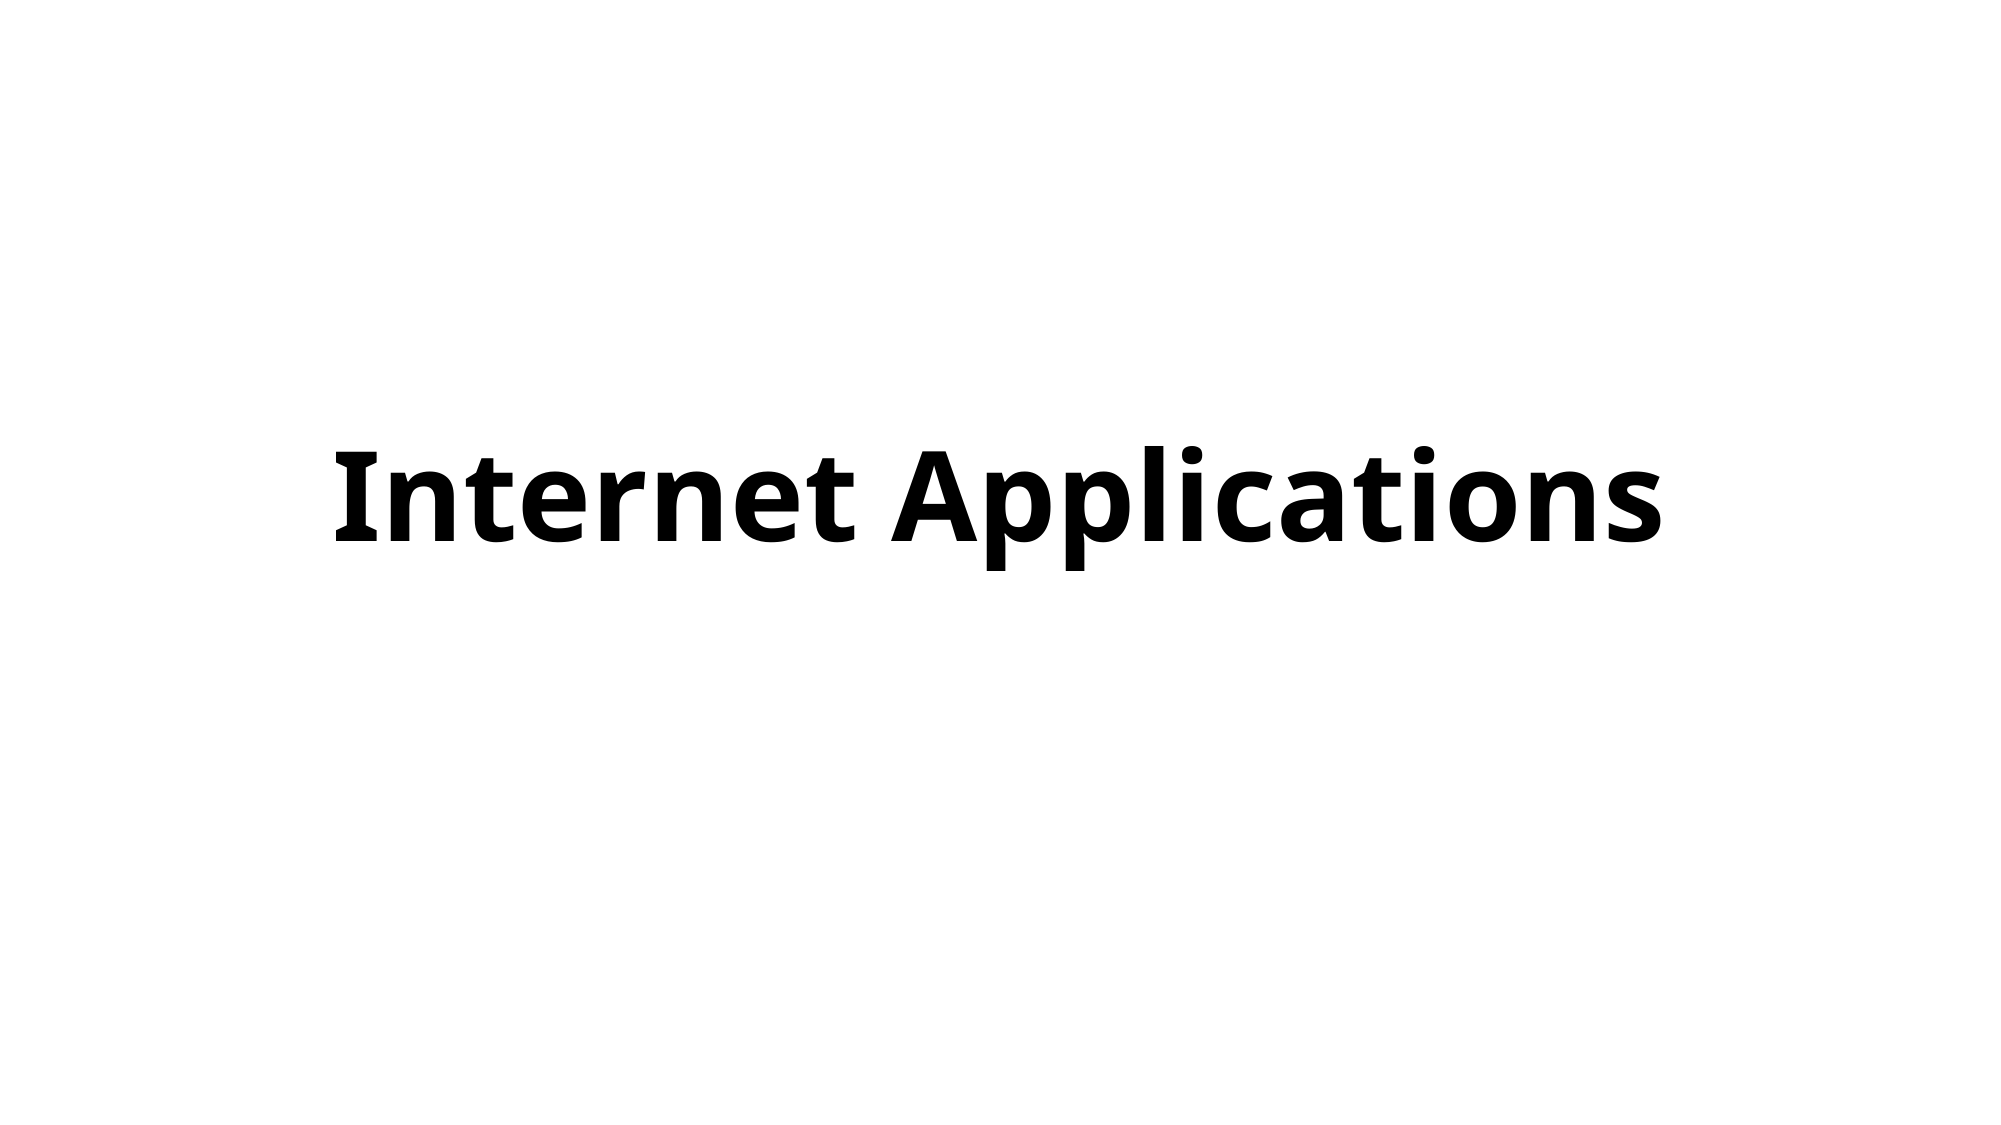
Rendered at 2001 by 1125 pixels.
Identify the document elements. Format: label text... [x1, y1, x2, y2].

title Internet Applications [249, 184, 1750, 576]
